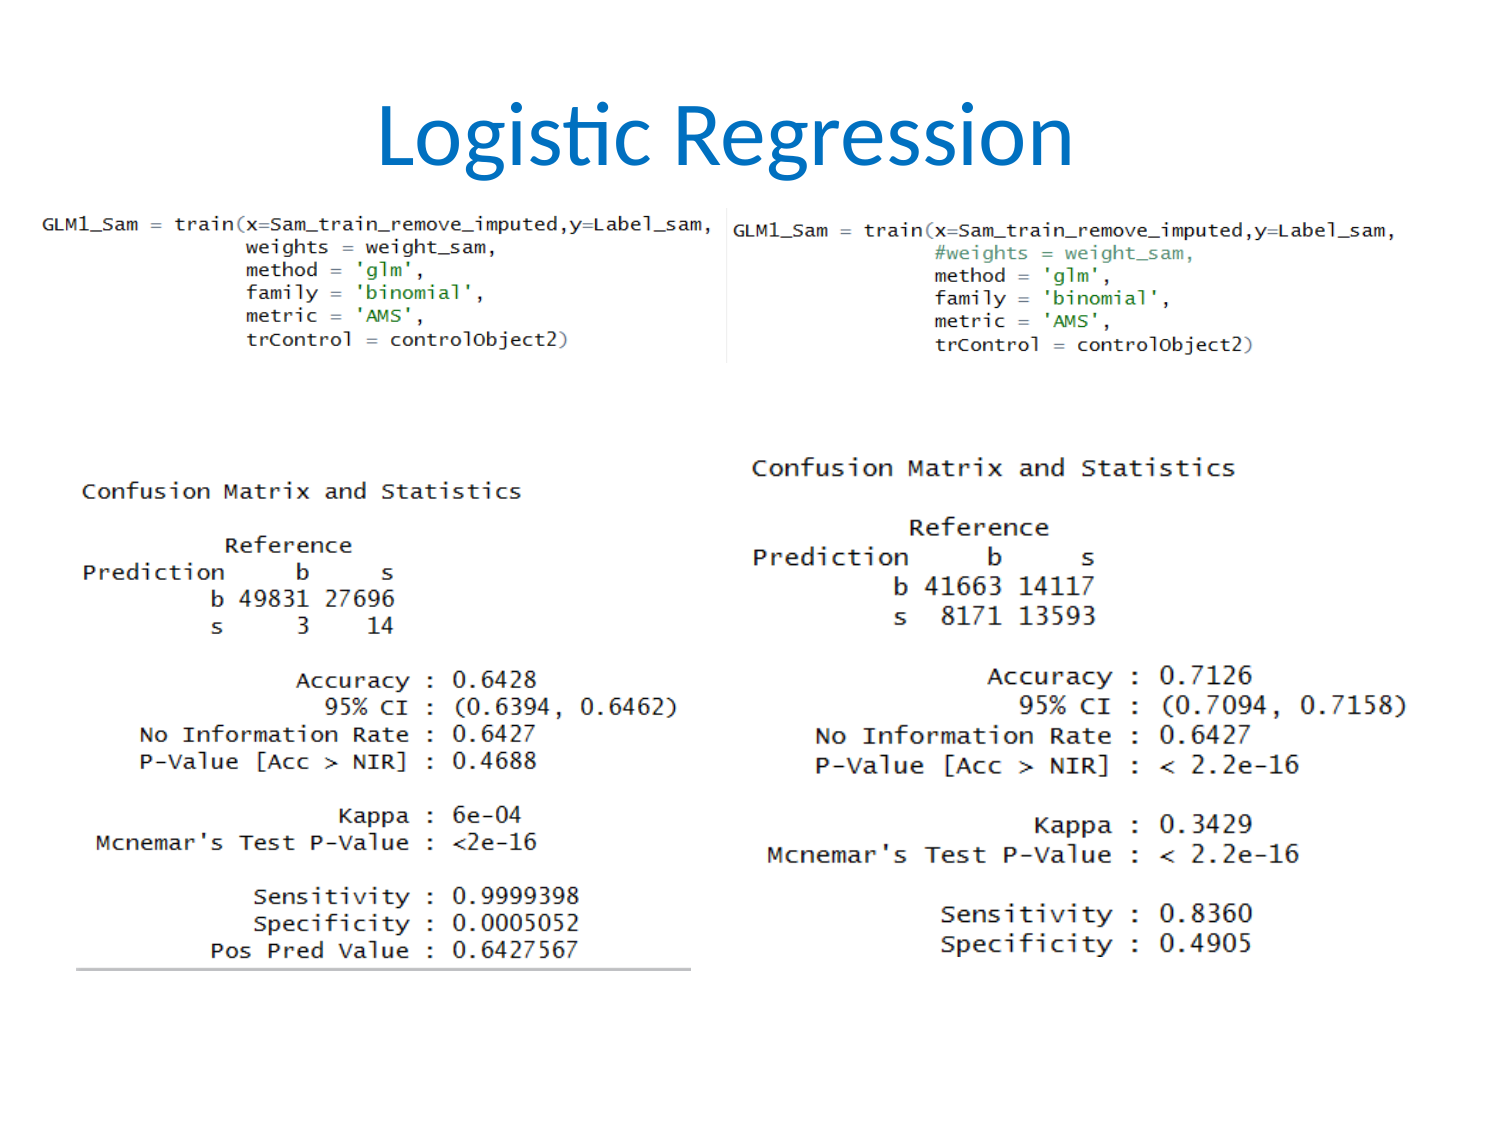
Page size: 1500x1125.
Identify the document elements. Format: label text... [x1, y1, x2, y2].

text_box Logistic Regression [277, 66, 1176, 191]
picture [749, 455, 1458, 957]
picture [76, 479, 692, 971]
picture [41, 198, 1448, 363]
